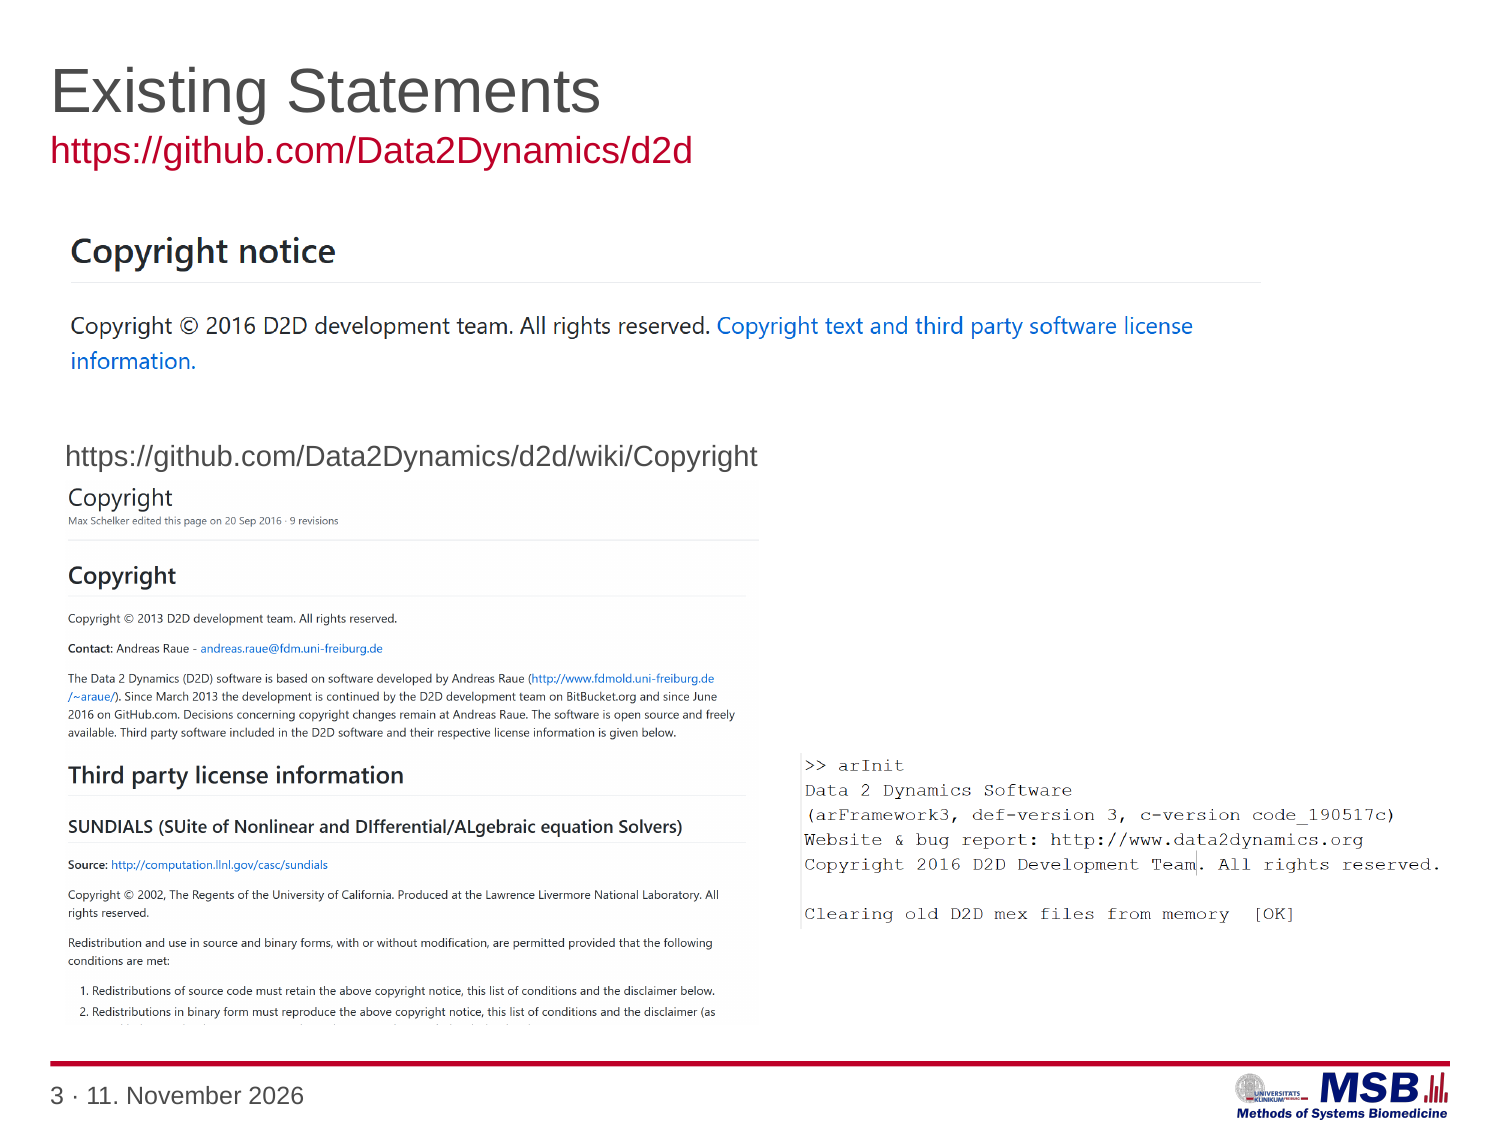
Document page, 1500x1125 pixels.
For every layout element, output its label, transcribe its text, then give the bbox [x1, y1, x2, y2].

picture [49, 216, 1261, 385]
text_box https://github.com/Data2Dynamics/d2d/wiki/Copyright [50, 429, 801, 480]
title Existing Statements [50, 50, 1450, 126]
list https://github.com/Data2Dynamics/d2d [50, 126, 1450, 172]
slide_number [50, 1064, 391, 1125]
picture [1234, 1072, 1450, 1122]
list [799, 753, 1454, 929]
picture [65, 480, 759, 1025]
